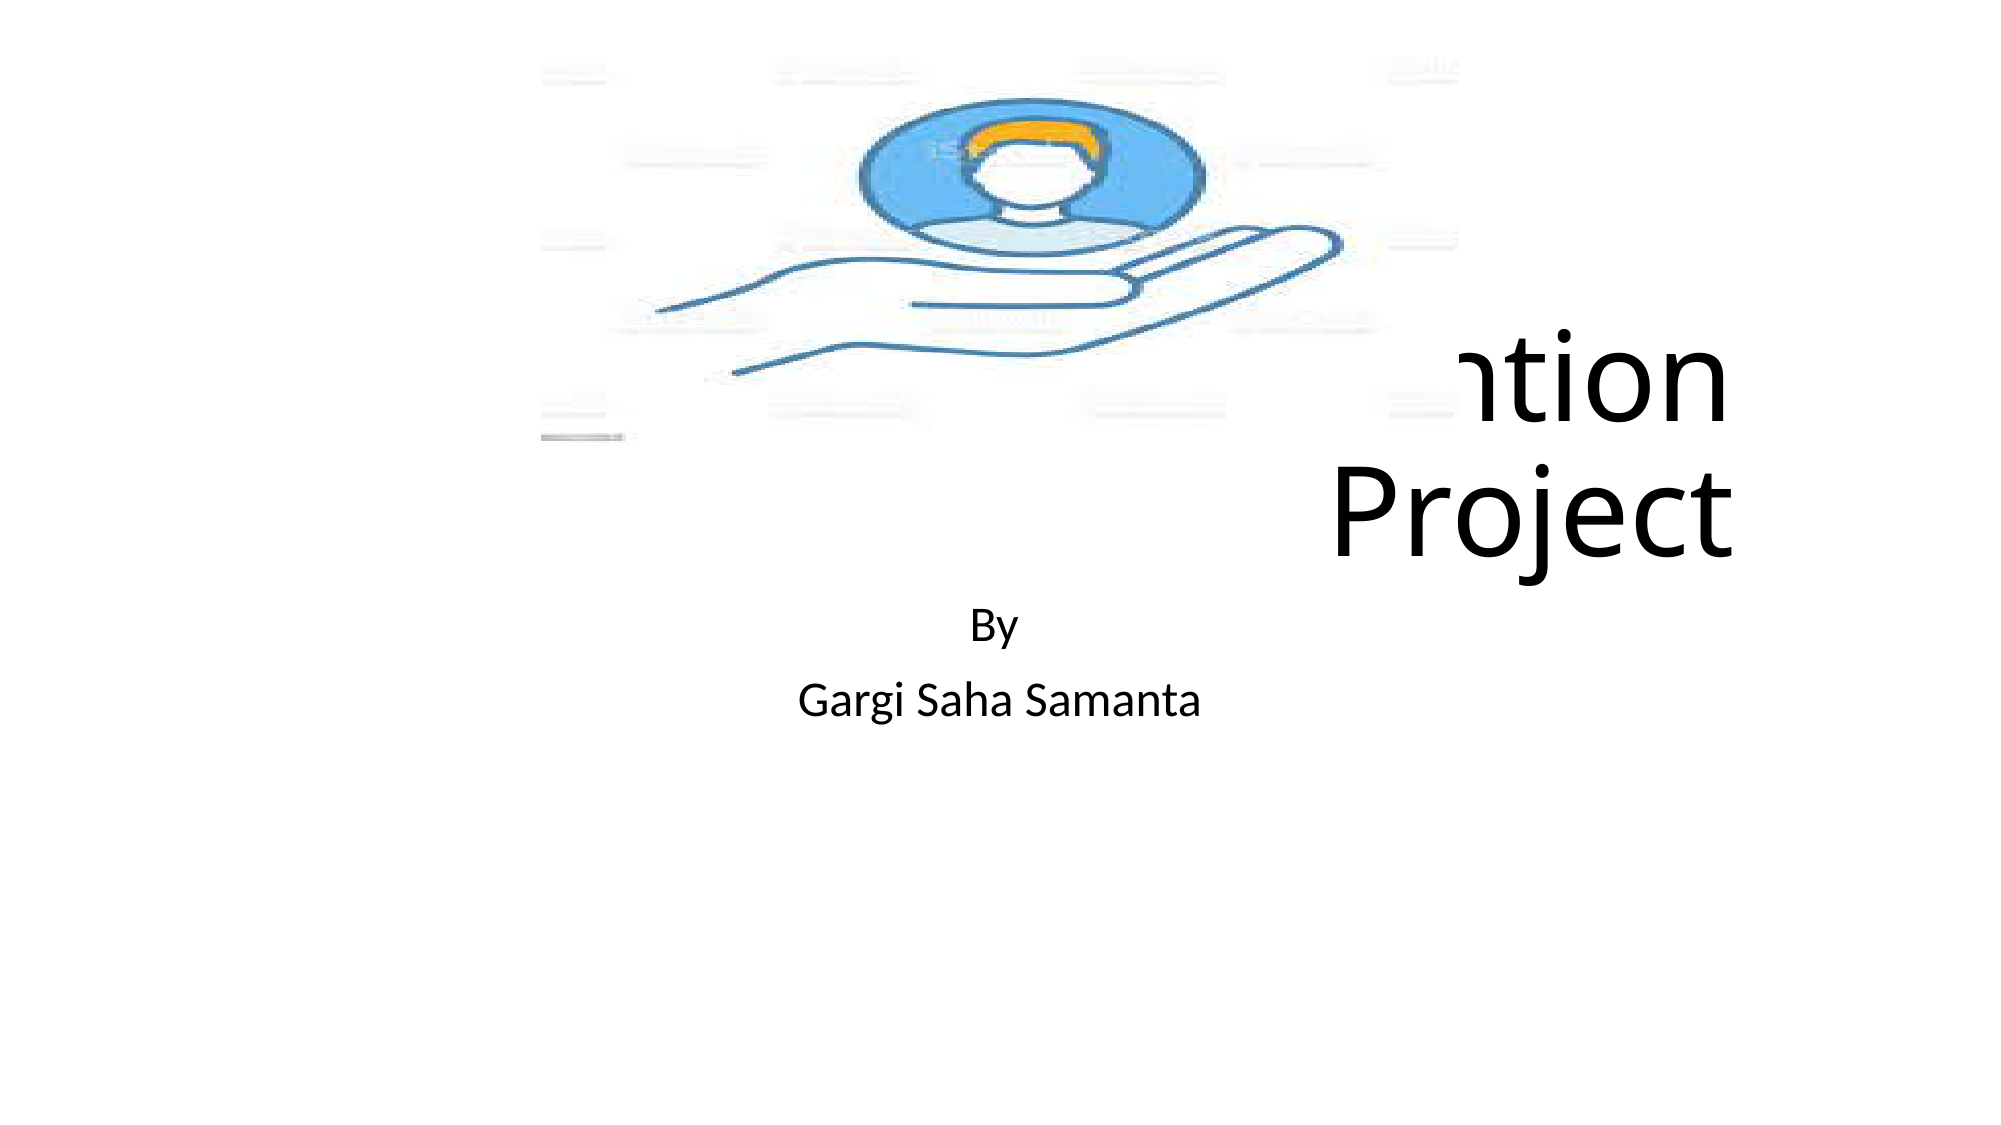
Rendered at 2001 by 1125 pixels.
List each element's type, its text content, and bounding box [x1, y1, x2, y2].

picture [541, 28, 1459, 447]
title Customer Retention Project [249, 373, 1750, 590]
subtitle By Gargi Saha Samanta [249, 590, 1750, 863]
